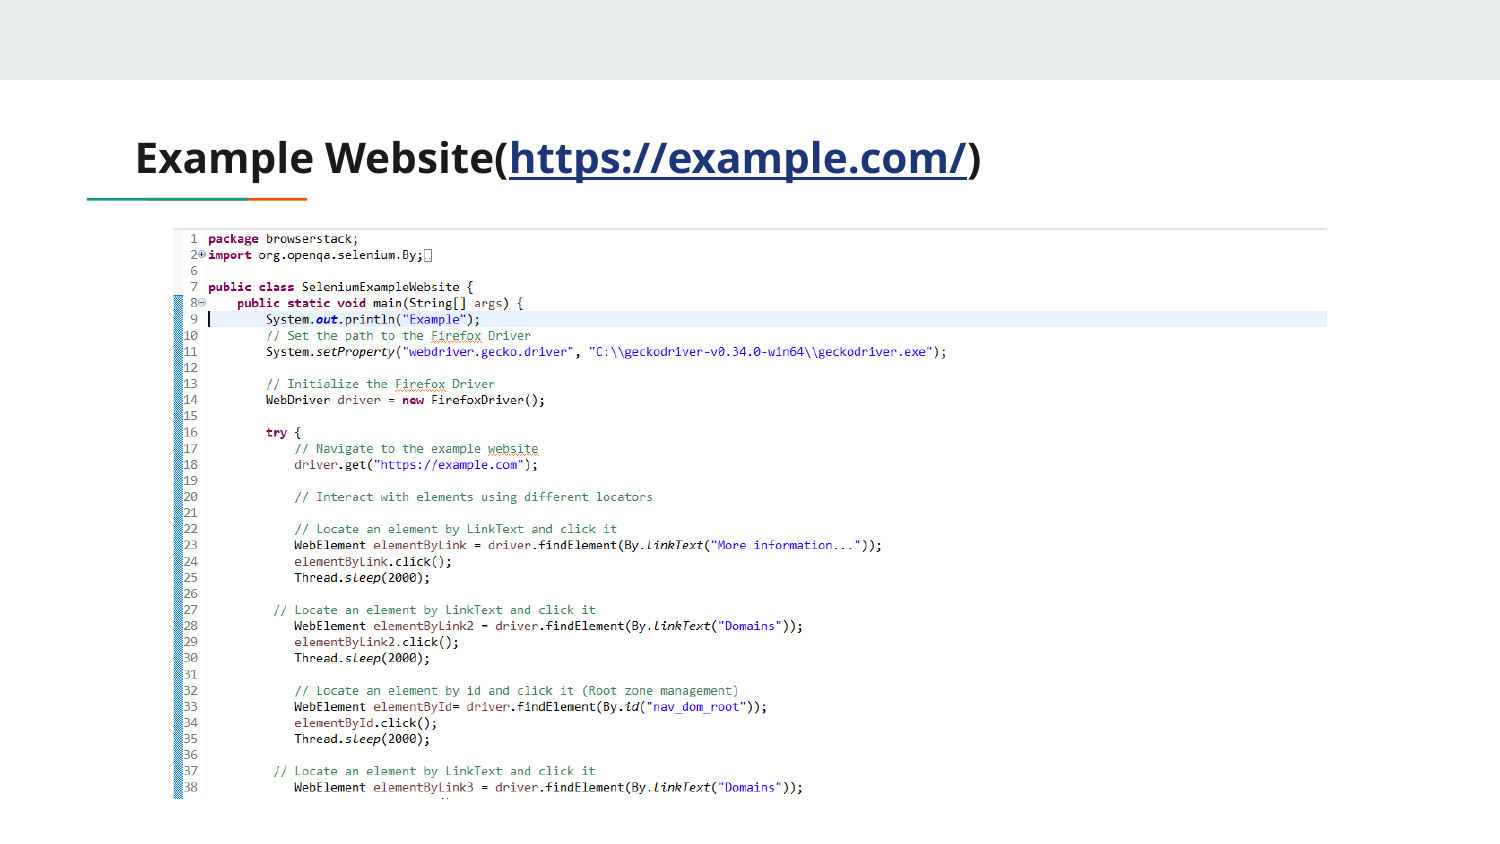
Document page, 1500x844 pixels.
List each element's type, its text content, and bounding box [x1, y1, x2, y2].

title Example Website(https://example.com/) [119, 116, 1381, 205]
picture [173, 227, 1328, 799]
